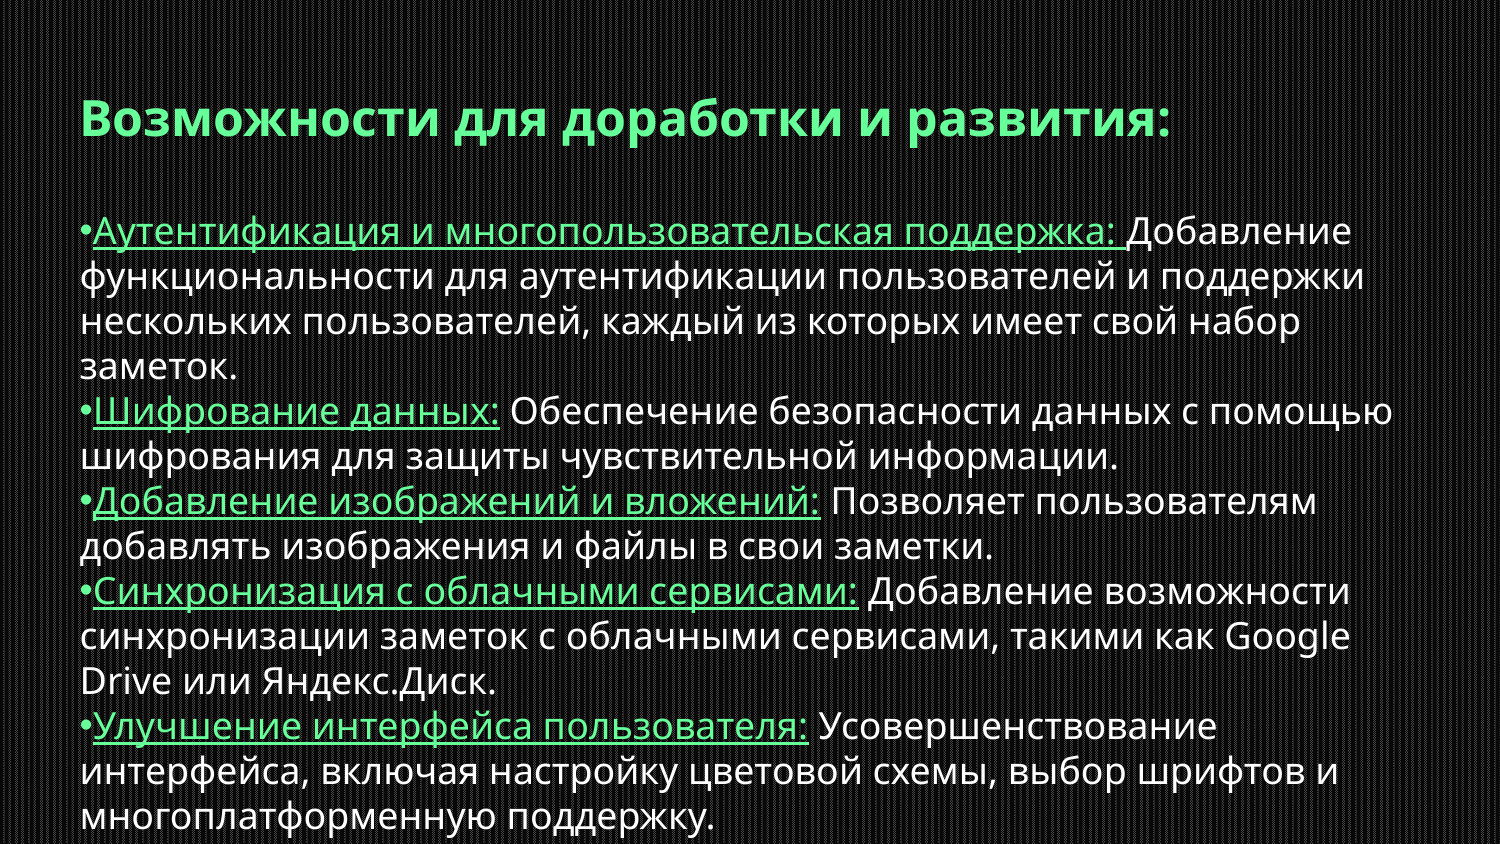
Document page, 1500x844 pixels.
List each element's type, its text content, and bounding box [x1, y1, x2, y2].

text_box Возможности для доработки и развития: Аутентификация и многопользовательская поддержка: Добавление функциональности для аутентификации пользователей и поддержки нескольких пользователей, каждый из которых имеет свой набор заметок. Шифрование данных: Обеспечение безопасности данных с помощью шифрования для защиты чувствительной информации. Добавление изображений и вложений: Позволяет пользователям добавлять изображения и файлы в свои заметки. Синхронизация с облачными сервисами: Добавление возможности синхронизации заметок с облачными сервисами, такими как Google Drive или Яндекс.Диск. Улучшение интерфейса пользователя: Усовершенствование интерфейса, включая настройку цветовой схемы, выбор шрифтов и многоплатформенную поддержку. Экспорт в другие форматы: Добавление поддержки для экспорта в другие форматы, такие как PDF. [64, 79, 1424, 844]
